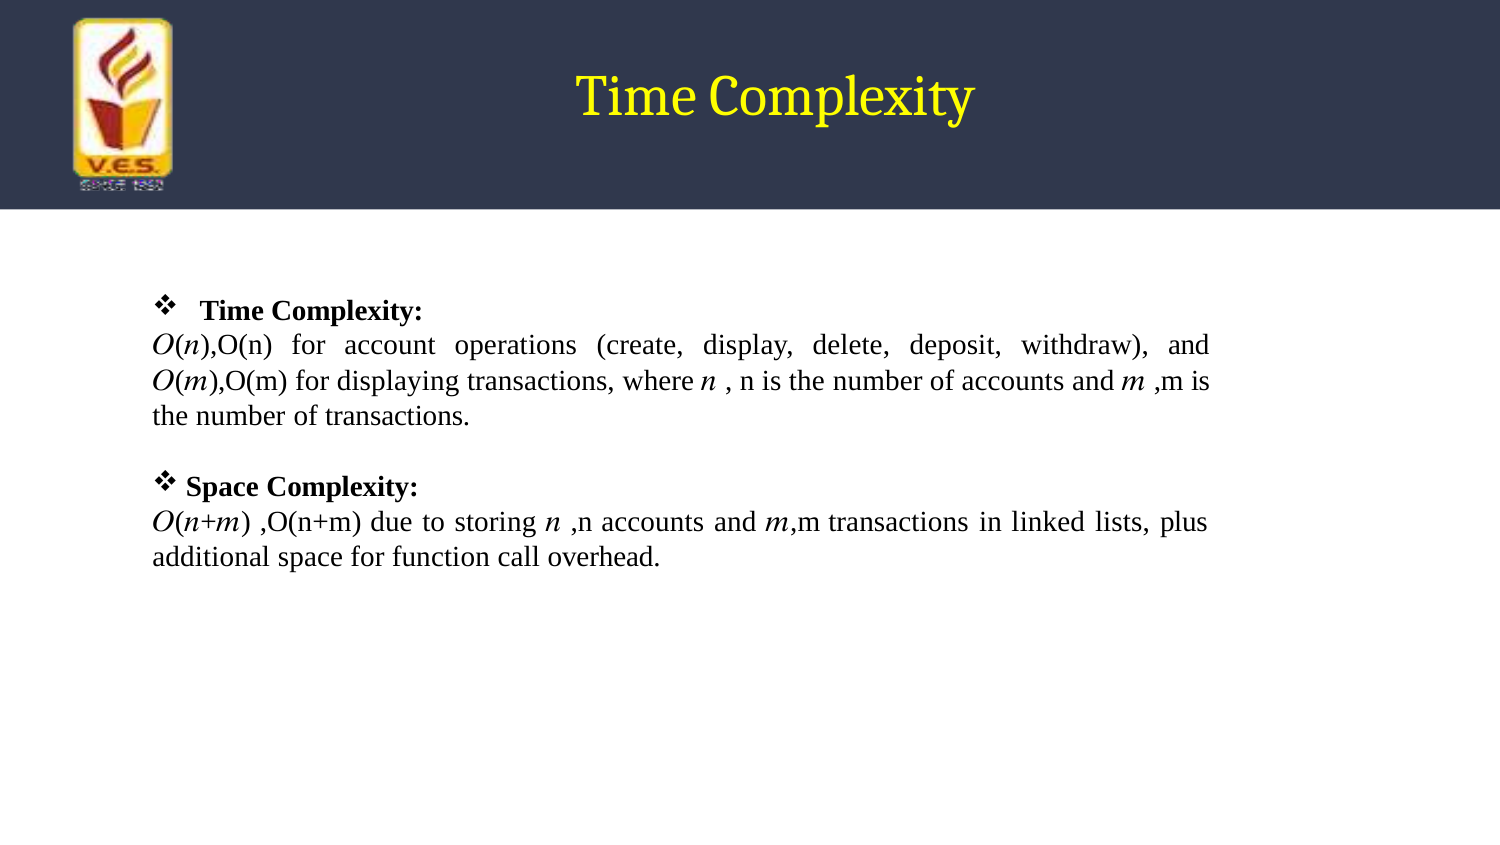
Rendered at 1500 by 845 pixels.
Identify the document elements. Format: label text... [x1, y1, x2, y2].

title Time Complexity [222, 31, 1365, 199]
picture [67, 15, 180, 197]
text_box Time Complexity: 𝑂(𝑛),O(n) for account operations (create, display, delete, deposit, withdraw), and 𝑂(𝑚),O(m) for displaying transactions, where 𝑛 , n is the number of accounts and 𝑚 ,m is the number of transactions. Space Complexity: 𝑂(𝑛+𝑚) ,O(n+m) due to storing 𝑛 ,n accounts and 𝑚,m transactions in linked lists, plus additional space for function call overhead. [150, 288, 1212, 573]
